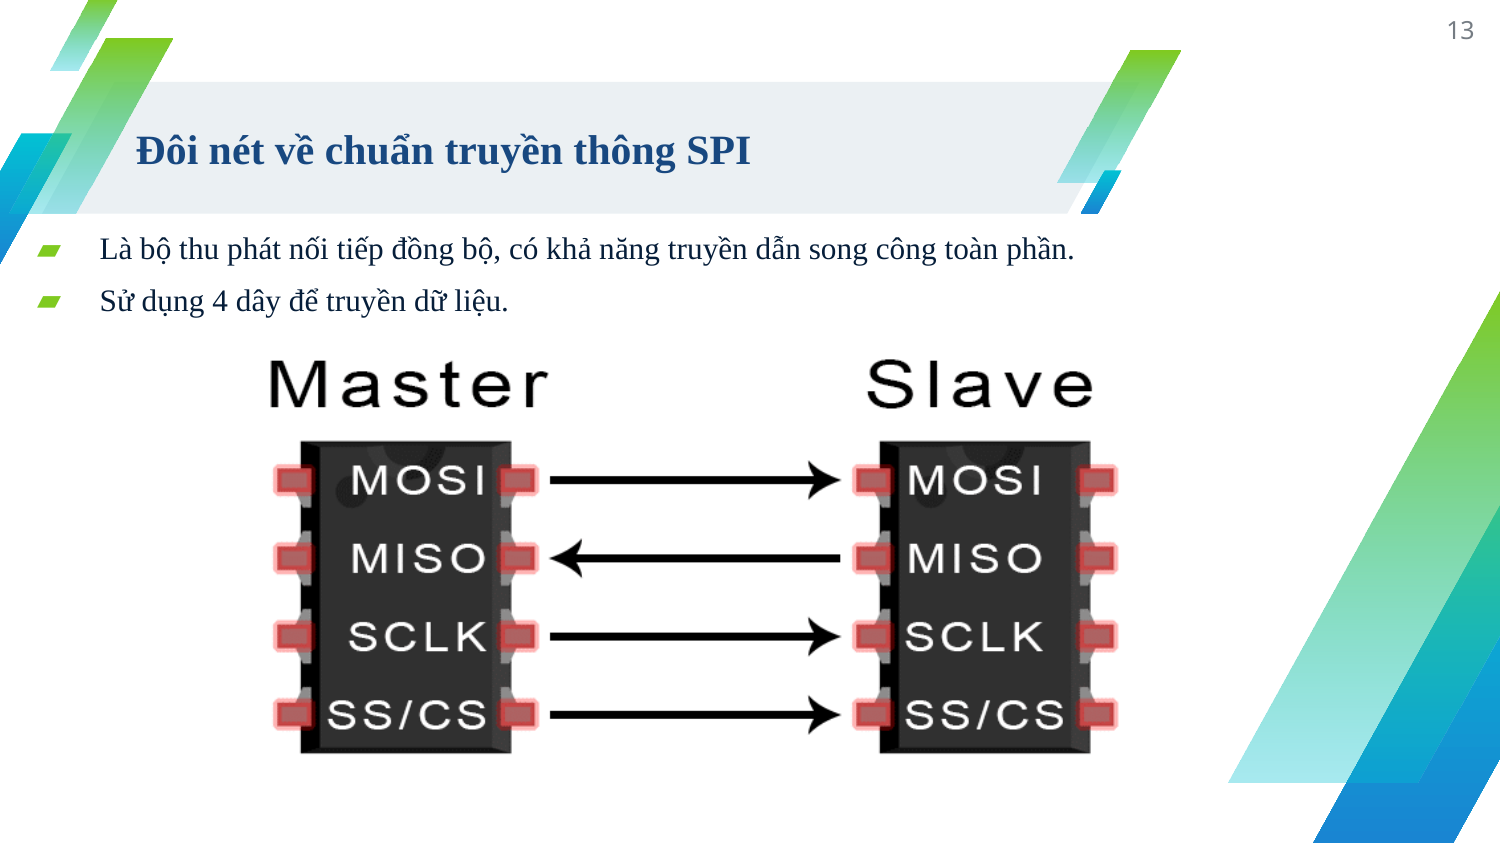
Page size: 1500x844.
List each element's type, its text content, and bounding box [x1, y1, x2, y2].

picture [207, 337, 1169, 788]
text_box Là bộ thu phát nối tiếp đồng bộ, có khả năng truyền dẫn song công toàn phần. [24, 228, 1415, 279]
slide_number <number> [1403, 0, 1475, 65]
title Đôi nét về chuẩn truyền thông SPI [135, 101, 1124, 201]
text_box Sử dụng 4 dây để truyền dữ liệu. [24, 279, 1415, 331]
